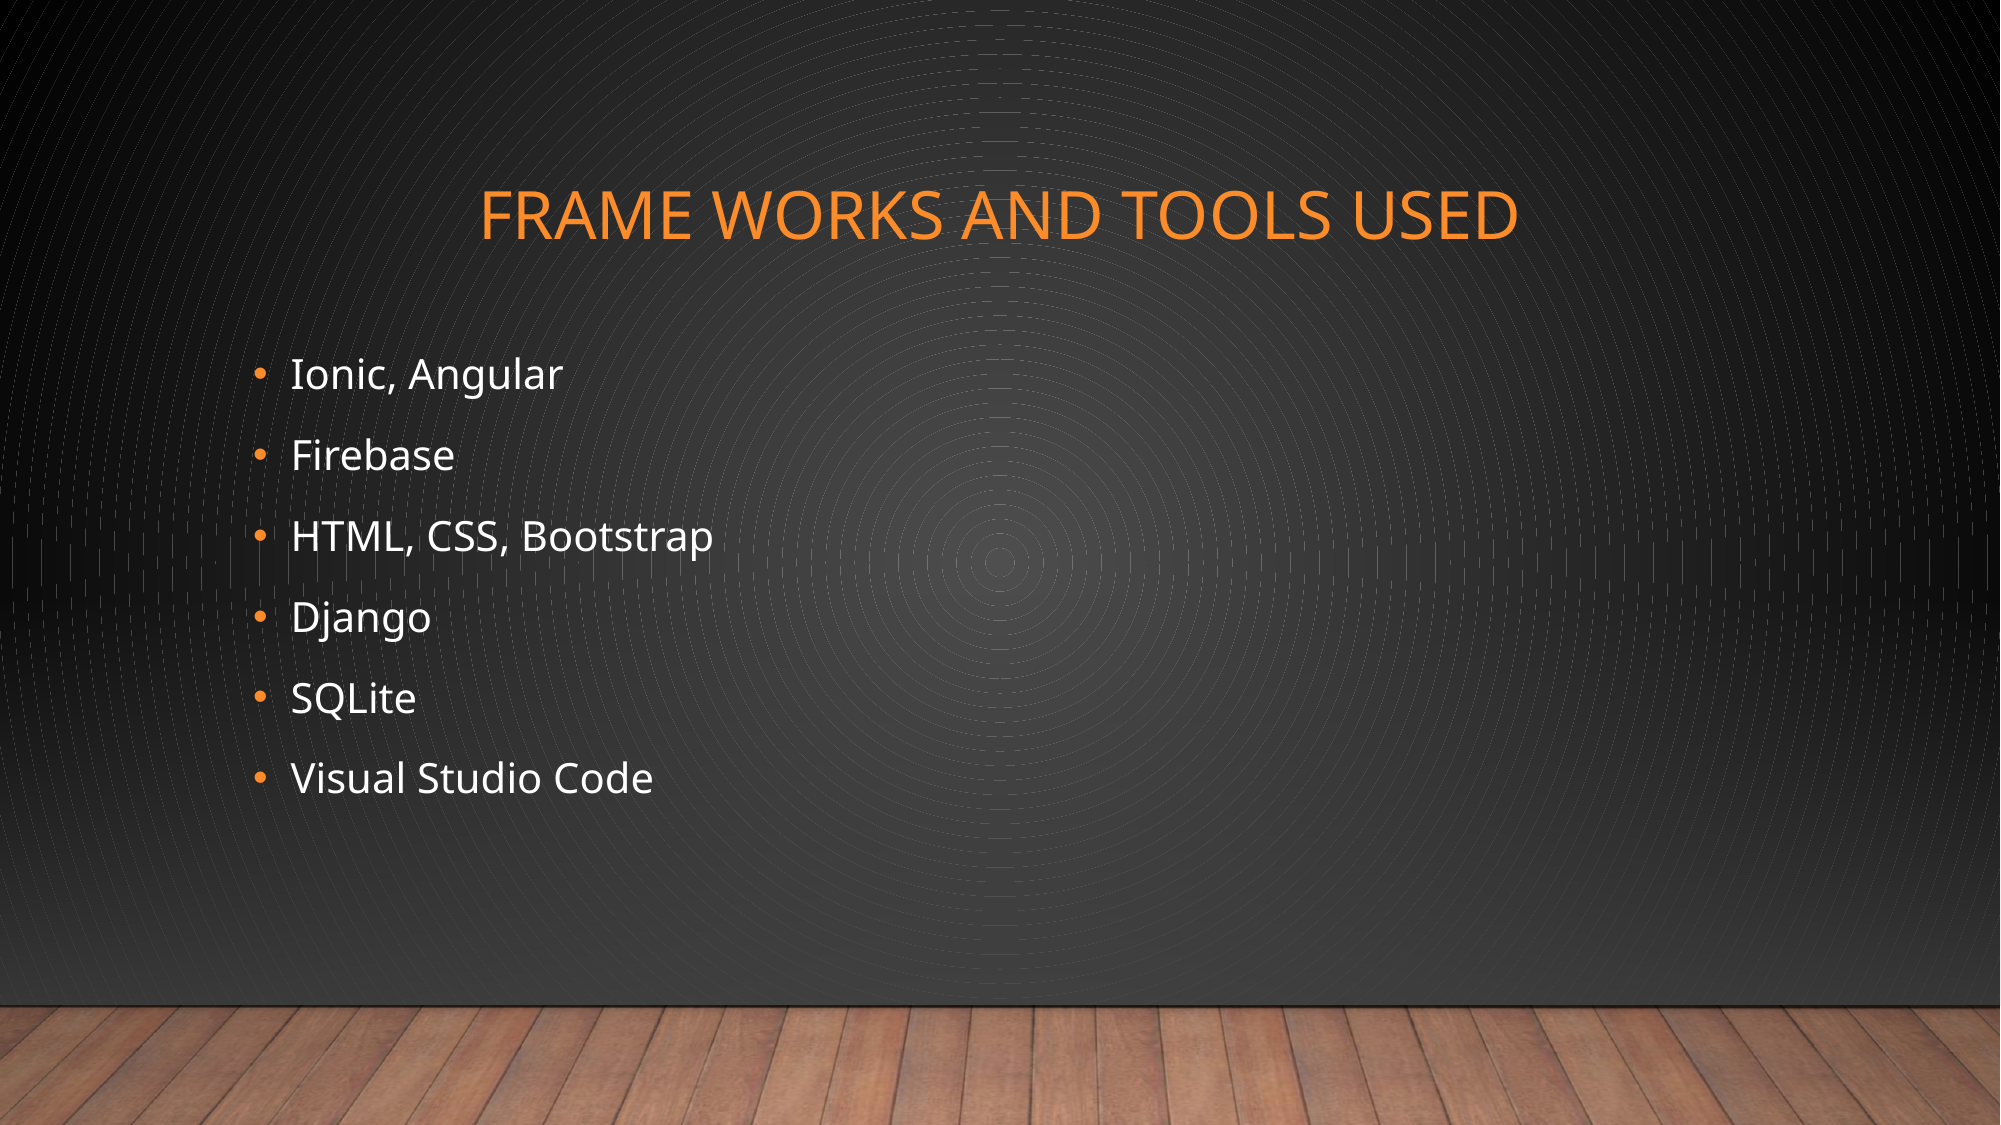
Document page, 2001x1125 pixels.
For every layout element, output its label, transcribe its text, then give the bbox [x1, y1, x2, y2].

picture [0, 1005, 2000, 1125]
list Ionic, Angular Firebase HTML, CSS, Bootstrap Django SQLite Visual Studio Code [238, 330, 1763, 897]
title Frame works and tools used [238, 131, 1763, 305]
